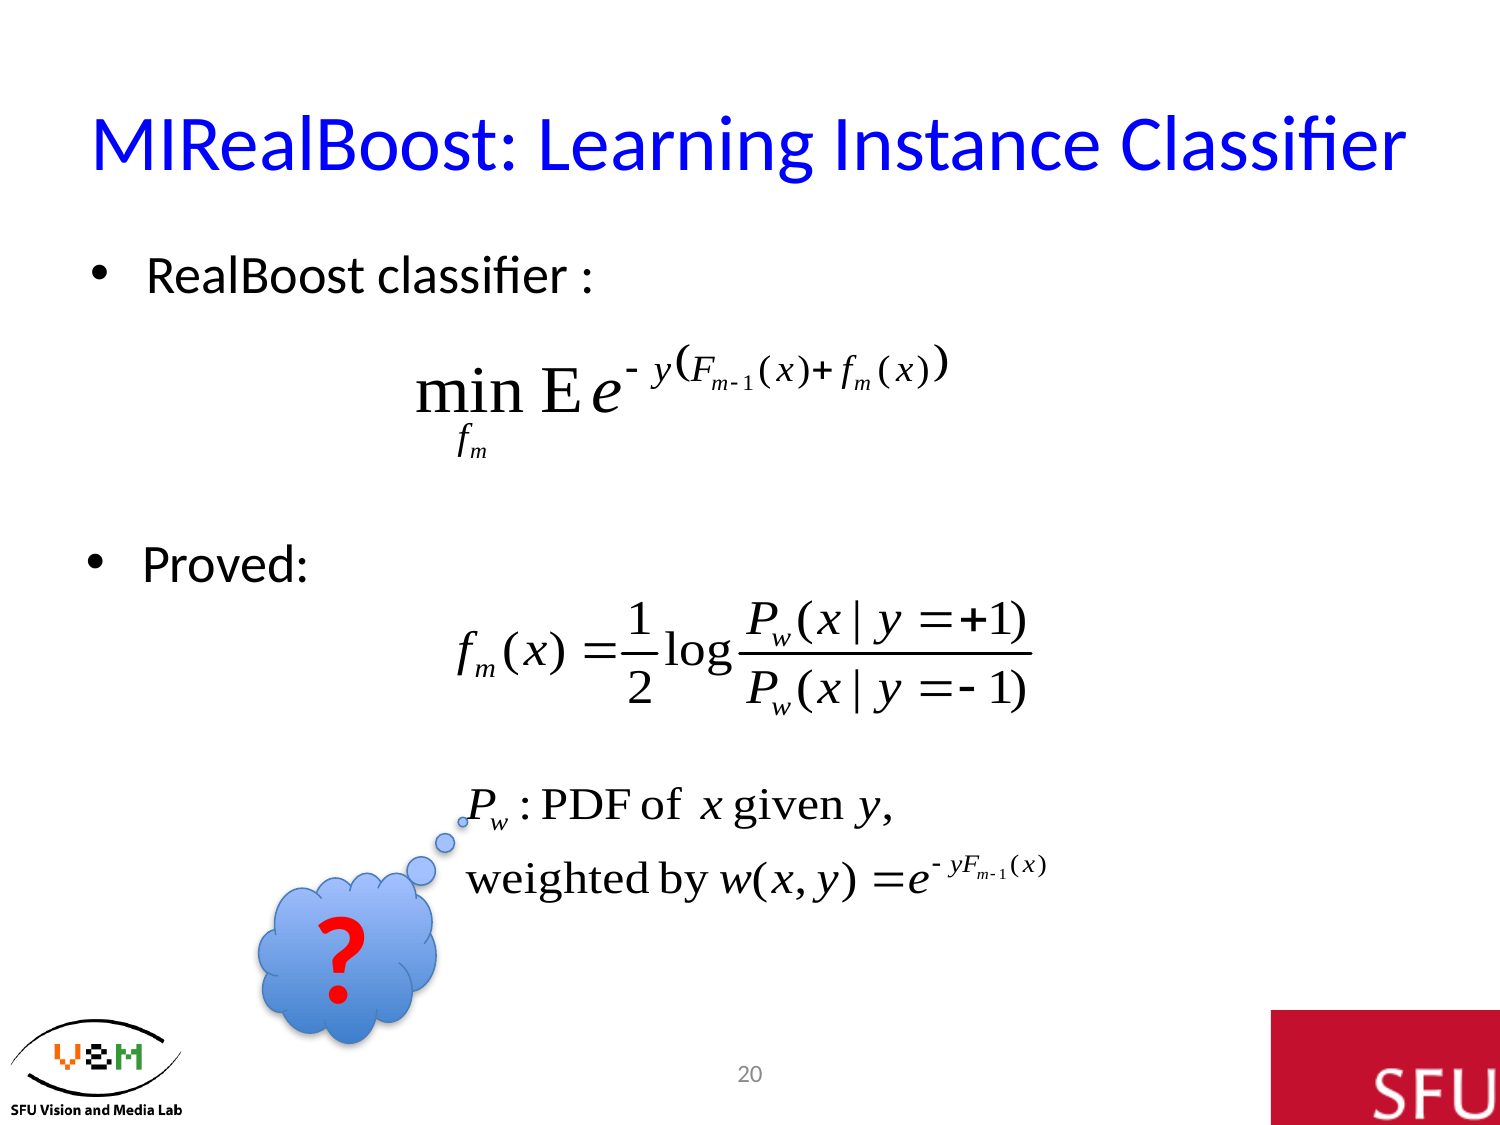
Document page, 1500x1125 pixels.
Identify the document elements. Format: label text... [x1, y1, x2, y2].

text_box ? [257, 856, 437, 1045]
text_box ? [434, 832, 449, 854]
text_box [454, 769, 1058, 917]
slide_number 20 [575, 1042, 925, 1103]
picture [0, 1004, 191, 1125]
text_box Proved: [70, 520, 1447, 622]
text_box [435, 583, 1046, 731]
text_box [400, 337, 963, 480]
title MIRealBoost: Learning Instance Classifier [75, 45, 1425, 233]
list RealBoost classifier : [75, 231, 1412, 367]
